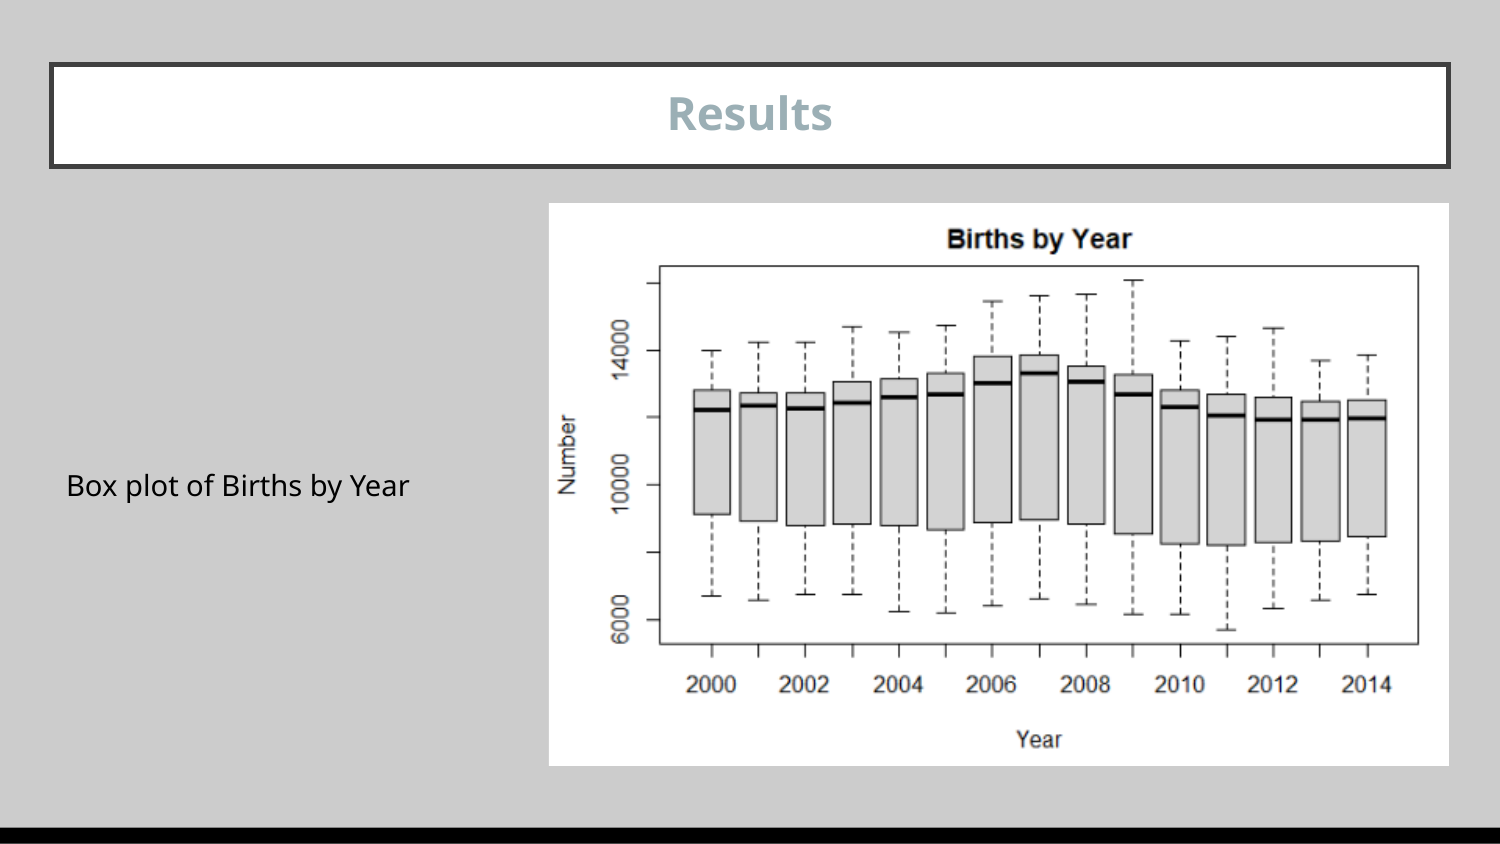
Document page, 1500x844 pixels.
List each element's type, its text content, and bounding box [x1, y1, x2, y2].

picture [548, 202, 1450, 766]
title Results [49, 62, 1451, 169]
text_box Box plot of Births by Year [51, 196, 518, 772]
